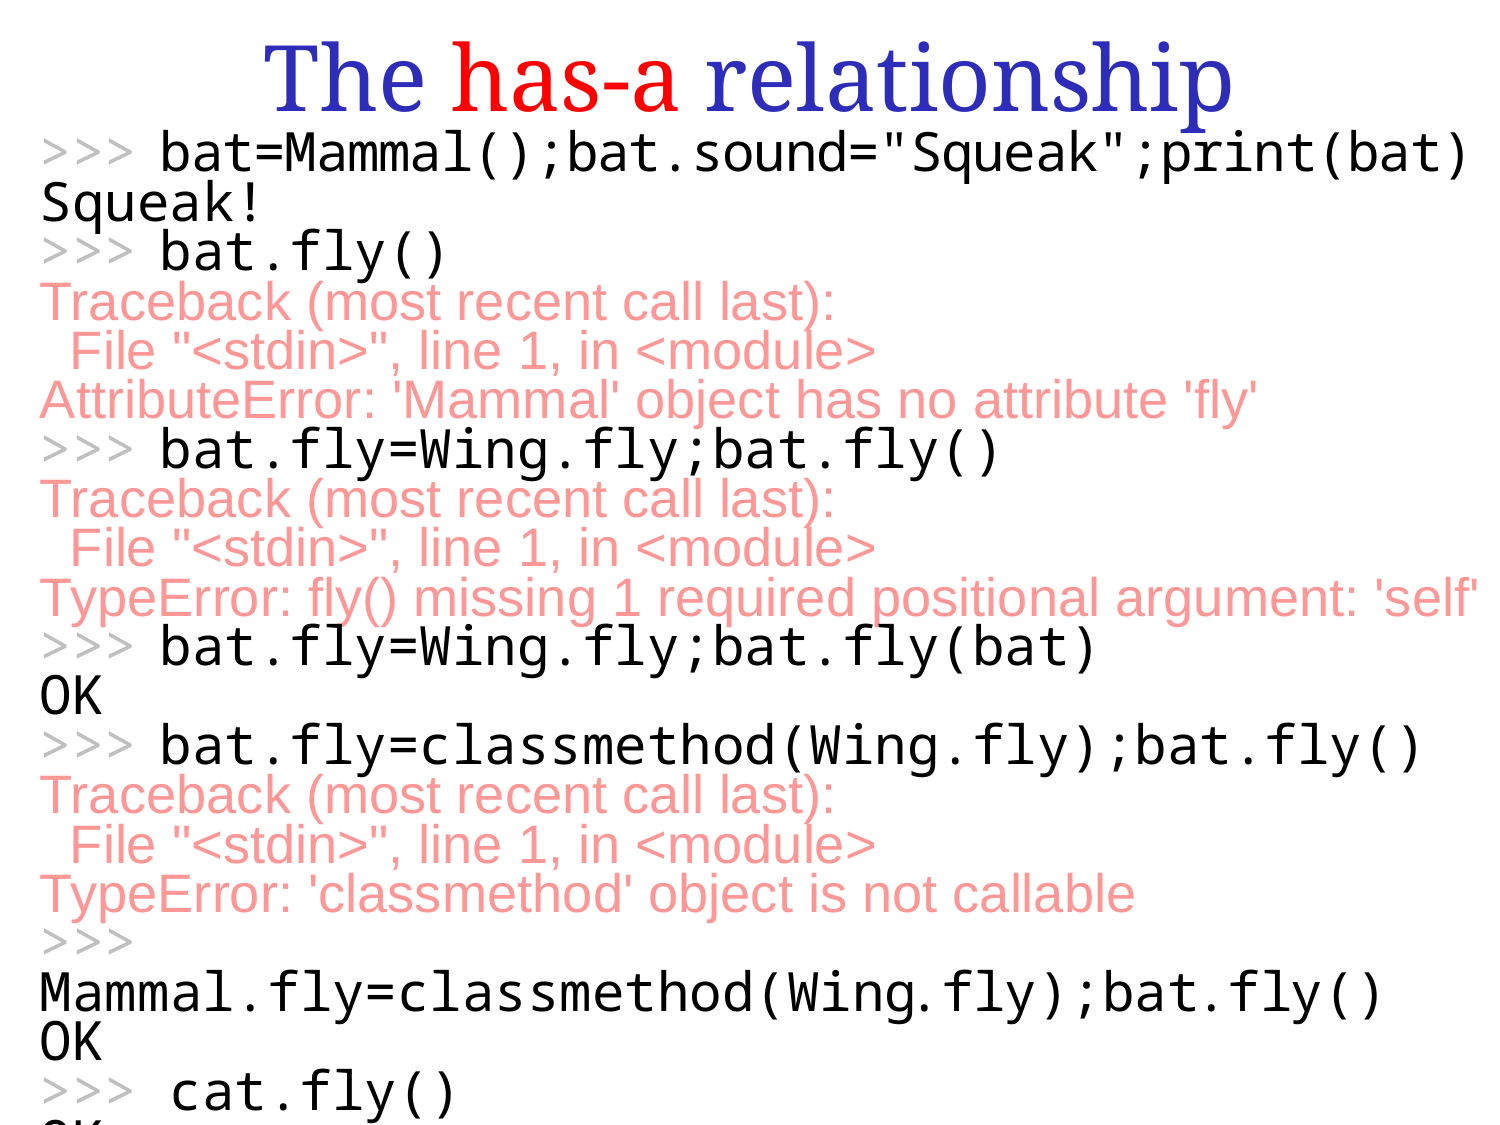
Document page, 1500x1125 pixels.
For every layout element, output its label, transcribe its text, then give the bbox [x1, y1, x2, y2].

text_box The has-a relationship [0, 12, 1500, 138]
text_box >>> bat=Mammal();bat.sound="Squeak";print(bat) Squeak! >>> bat.fly() Traceback (most recent call last): File "<stdin>", line 1, in <module> AttributeError: 'Mammal' object has no attribute 'fly' >>> bat.fly=Wing.fly;bat.fly() Traceback (most recent call last): File "<stdin>", line 1, in <module> TypeError: fly() missing 1 required positional argument: 'self' >>> bat.fly=Wing.fly;bat.fly(bat) OK >>> bat.fly=classmethod(Wing.fly);bat.fly() Traceback (most recent call last): File "<stdin>", line 1, in <module> TypeError: 'classmethod' object is not callable >>> Mammal.fly=classmethod(Wing.fly);bat.fly() OK >>> cat.fly() OK [24, 125, 1500, 1124]
